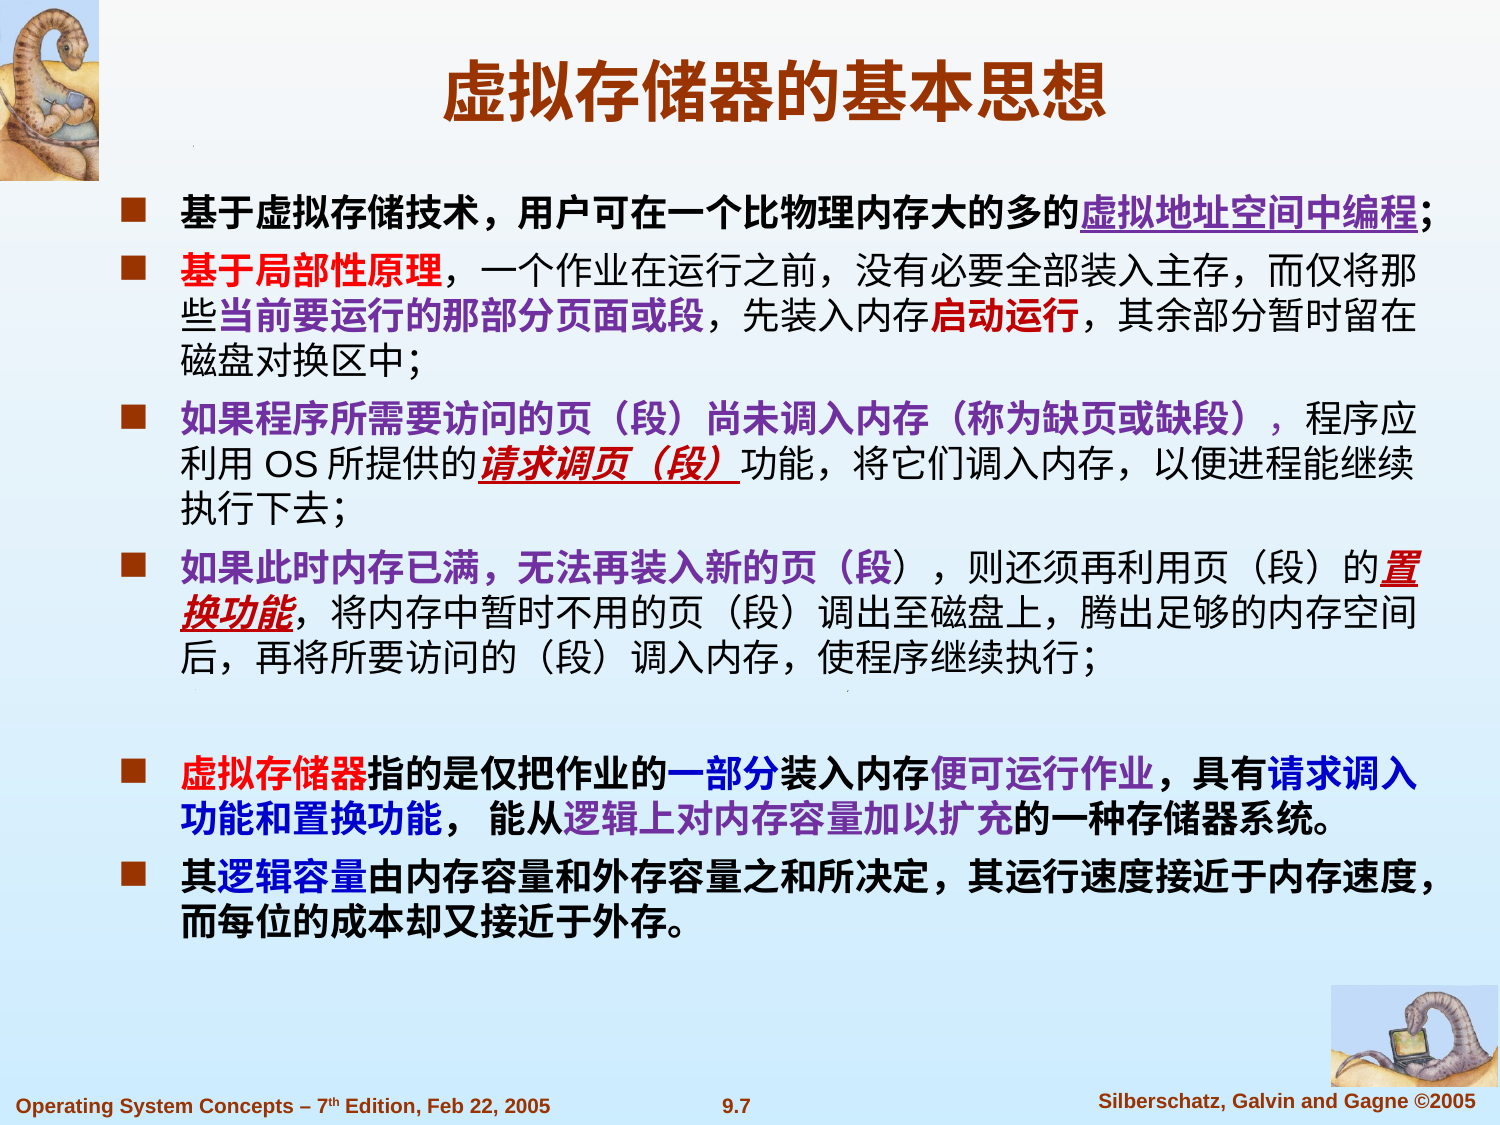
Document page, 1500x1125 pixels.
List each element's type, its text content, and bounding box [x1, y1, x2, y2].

title 虚拟存储器的基本思想 [112, 37, 1438, 138]
picture [0, 0, 99, 181]
picture [1331, 985, 1498, 1087]
list 基于虚拟存储技术，用户可在一个比物理内存大的多的虚拟地址空间中编程； 基于局部性原理，一个作业在运行之前，没有必要全部装入主存，而仅将那些当前要运行的那部分页面或段，先装入内存启动运行，其余部分暂时留在磁盘对换区中； 如果程序所需要访问的页（段）尚未调入内存（称为缺页或缺段），程序应利用OS所提供的请求调页（段）功能，将它们调入内存，以便进程能继续执行下去； 如果此时内存已满，无法再装入新的页（段），则还须再利用页（段）的置换功能，将内存中暂时不用的页（段）调出至磁盘上，腾出足够的内存空间后，再将所要访问的（段）调入内存，使程序继续执行； 虚拟存储器指的是仅把作业的一部分装入内存便可运行作业，具有请求调入功能和置换功能， 能从逻辑上对内存容量加以扩充的一种存储器系统。 其逻辑容量由内存容量和外存容量之和所决定，其运行速度接近于内存速度，而每位的成本却又接近于外存。 [109, 181, 1451, 1025]
